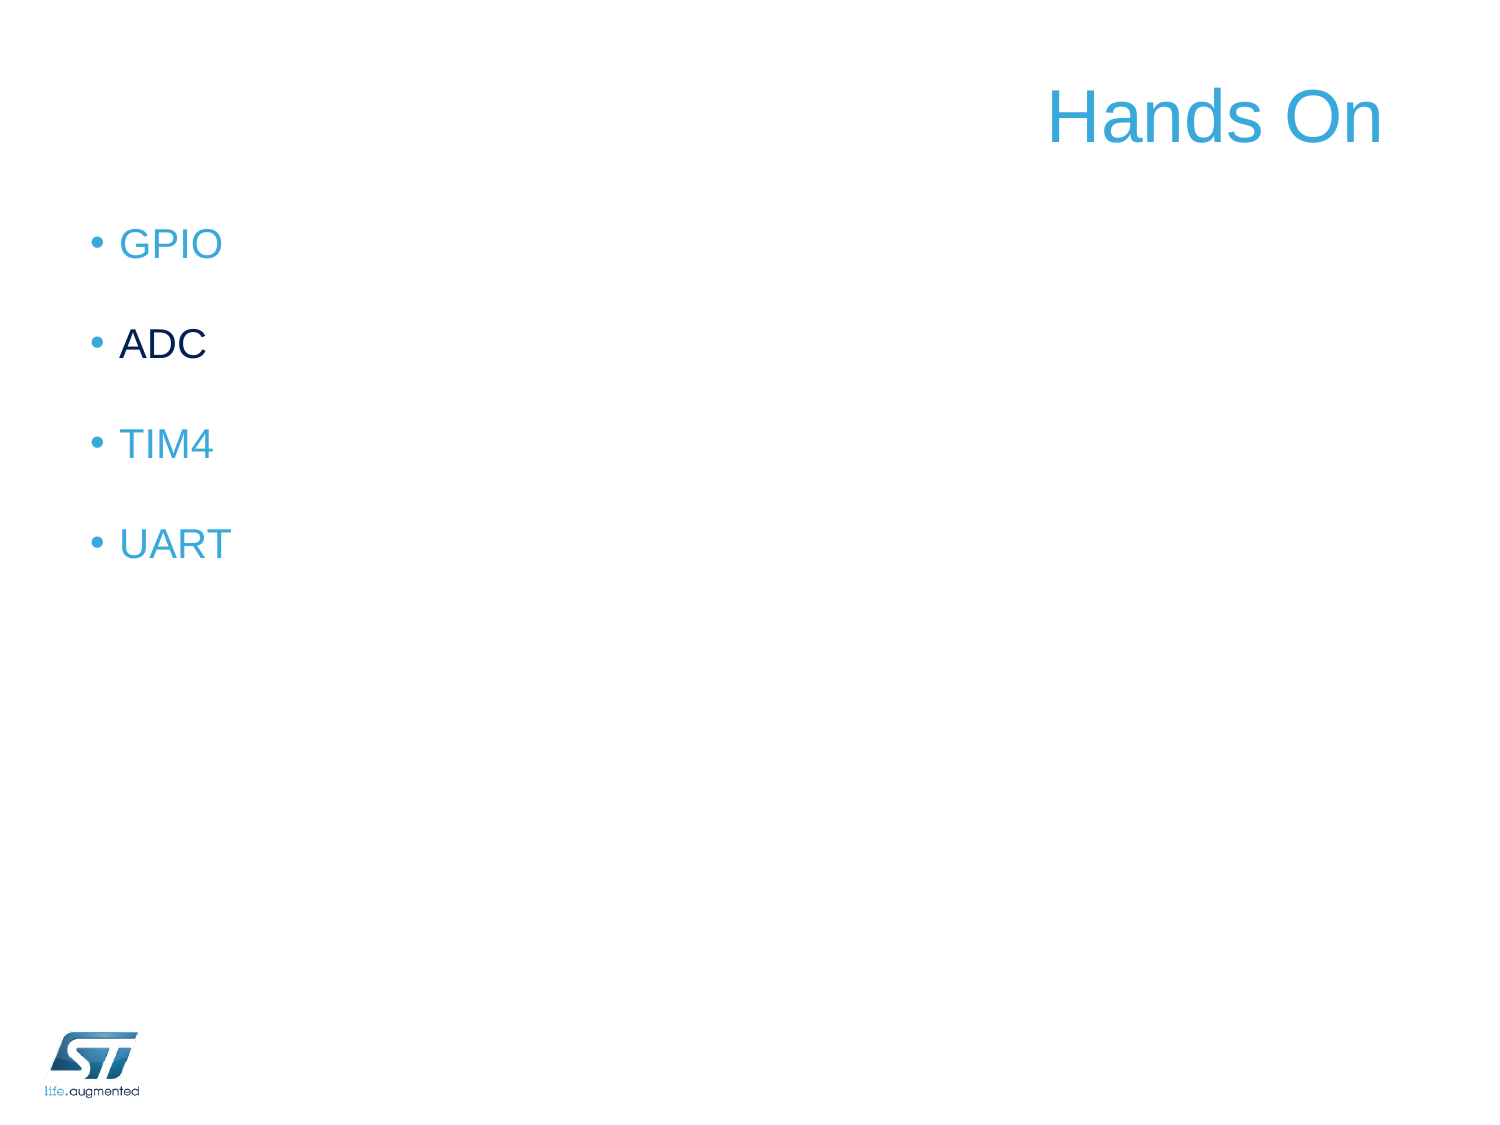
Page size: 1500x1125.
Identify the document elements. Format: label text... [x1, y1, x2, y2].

picture [37, 1022, 147, 1104]
list GPIO ADC TIM4 UART [75, 209, 1425, 579]
title Hands On [75, 19, 1400, 207]
